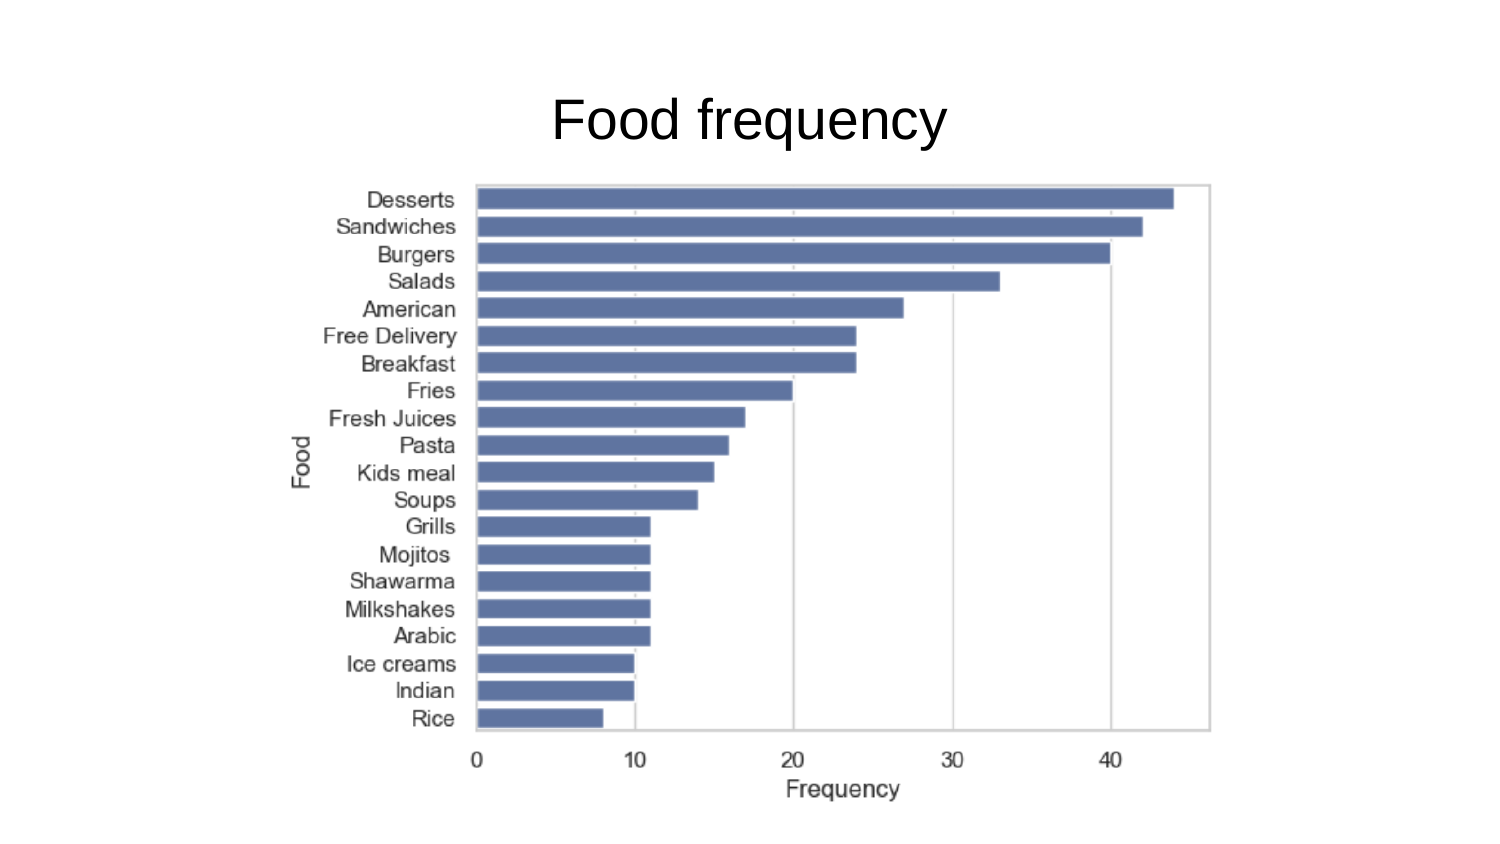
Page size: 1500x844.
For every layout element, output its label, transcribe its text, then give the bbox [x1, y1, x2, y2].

picture [281, 179, 1219, 807]
title Food frequency [51, 72, 1449, 167]
